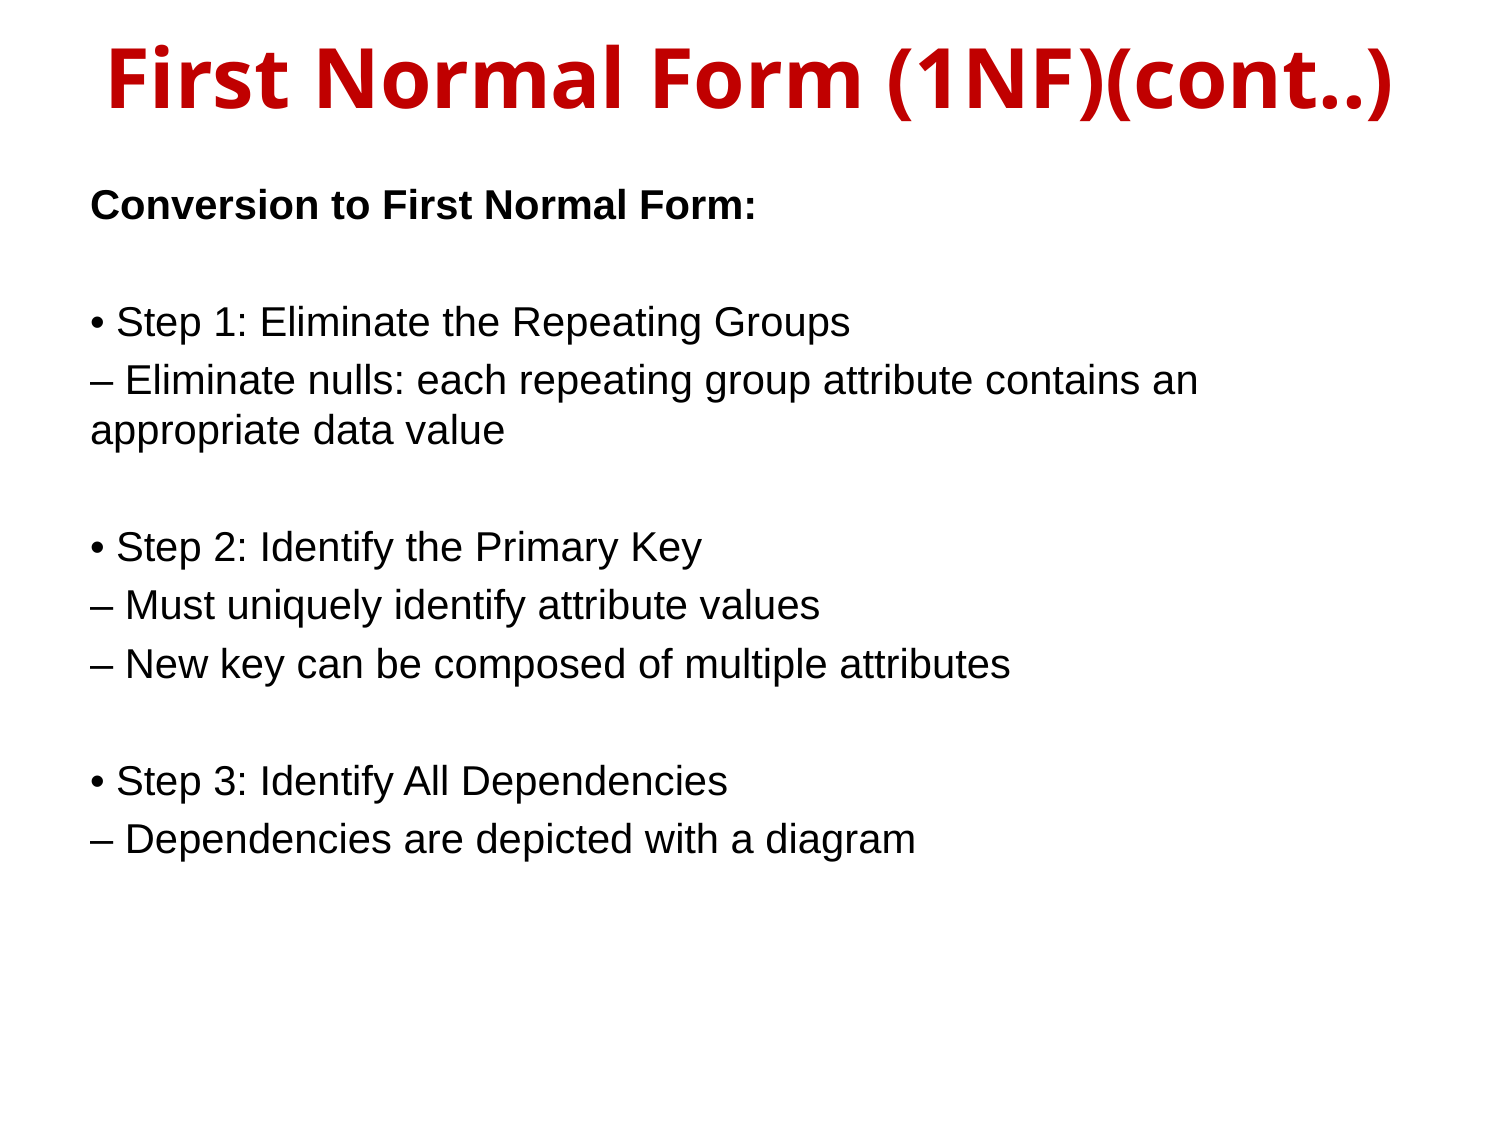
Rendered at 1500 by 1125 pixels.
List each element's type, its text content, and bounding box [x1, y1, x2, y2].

title First Normal Form (1NF)(cont..) [75, 0, 1425, 150]
list Conversion to First Normal Form: • Step 1: Eliminate the Repeating Groups – Eliminate nulls: each repeating group attribute contains an appropriate data value • Step 2: Identify the Primary Key – Must uniquely identify attribute values – New key can be composed of multiple attributes • Step 3: Identify All Dependencies – Dependencies are depicted with a diagram [75, 170, 1425, 938]
